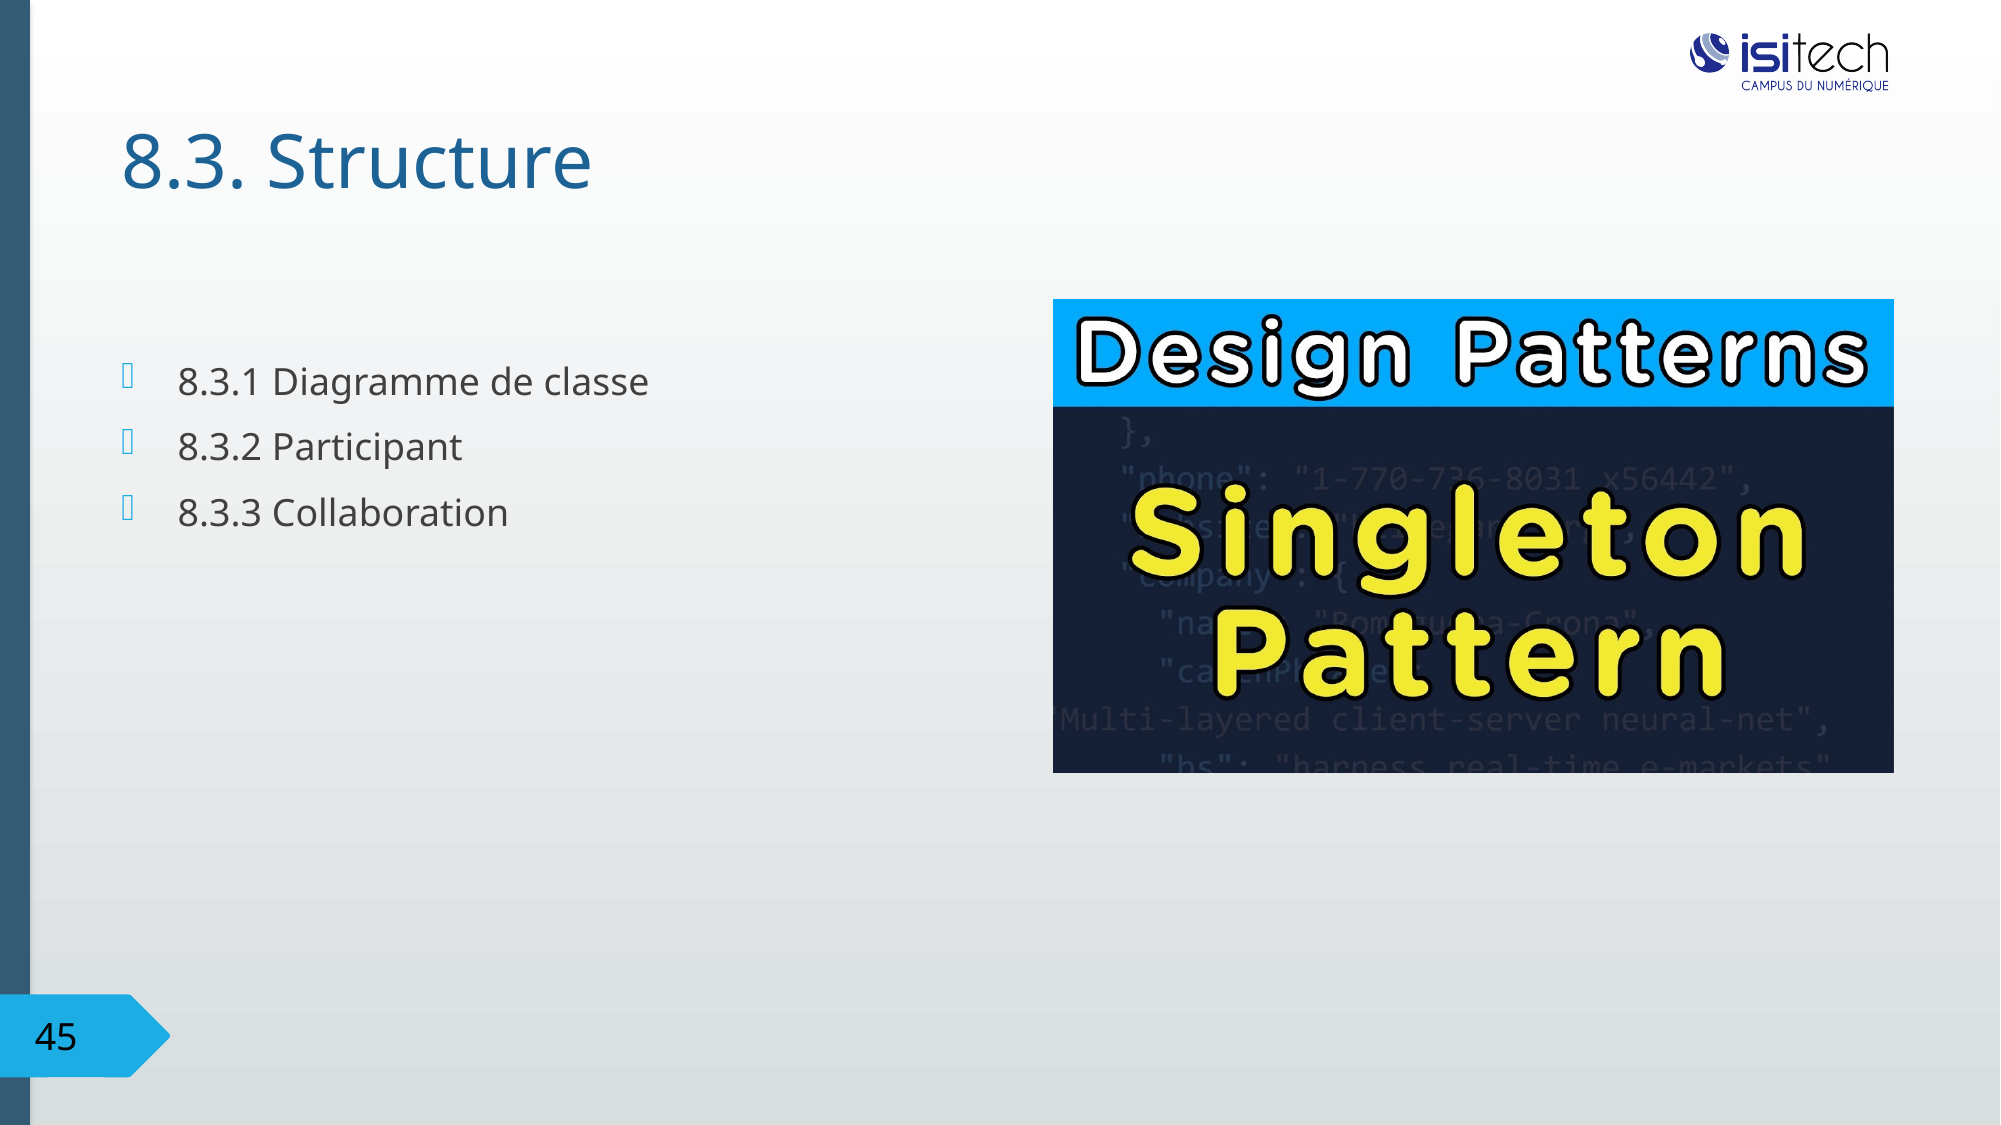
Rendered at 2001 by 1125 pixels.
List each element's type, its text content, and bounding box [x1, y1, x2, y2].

title 8.3. Structure [106, 105, 2000, 313]
list 8.3.1 Diagramme de classe 8.3.2 Participant 8.3.3 Collaboration [106, 350, 947, 967]
picture [1690, 33, 1889, 94]
slide_number 45 [19, 1006, 148, 1067]
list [1052, 299, 1894, 773]
